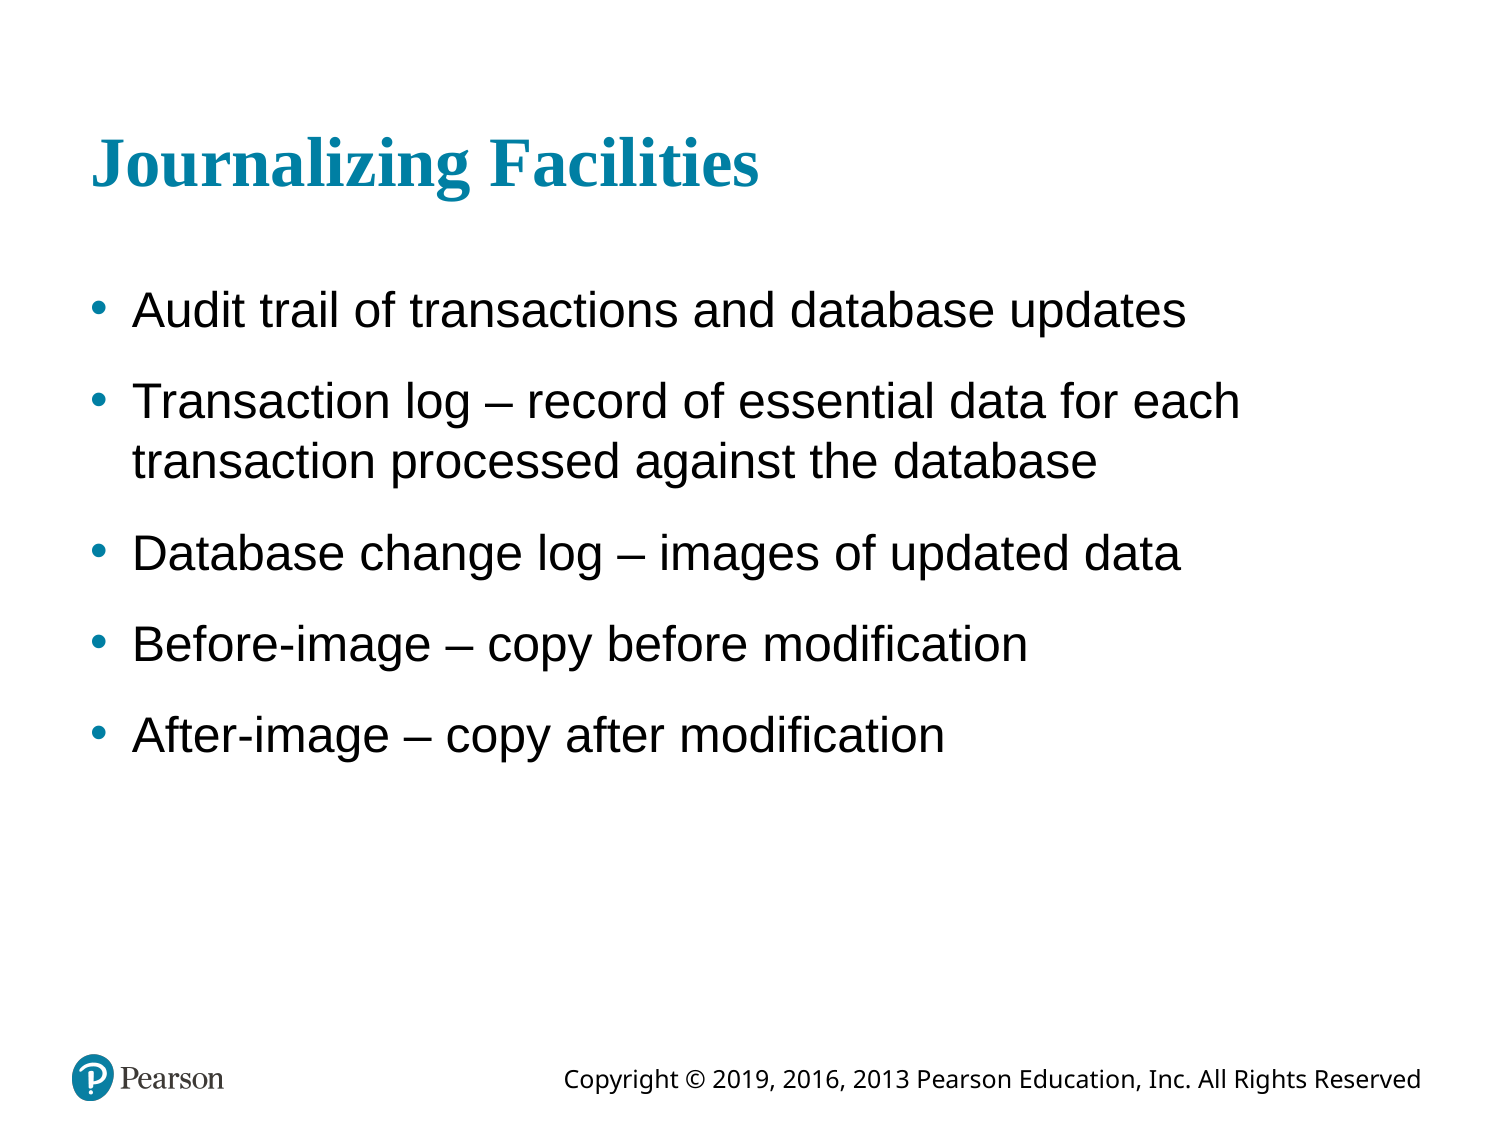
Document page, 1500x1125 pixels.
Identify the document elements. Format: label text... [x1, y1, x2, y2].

picture [72, 1087, 83, 1101]
picture [80, 1063, 106, 1088]
list Audit trail of transactions and database updates Transaction log – record of essential data for each transaction processed against the database Database change log – images of updated data Before-image – copy before modification After-image – copy after modification [75, 262, 1425, 1005]
picture [98, 1054, 224, 1101]
title Journalizing Facilities [75, 35, 1425, 216]
picture [72, 1054, 88, 1070]
